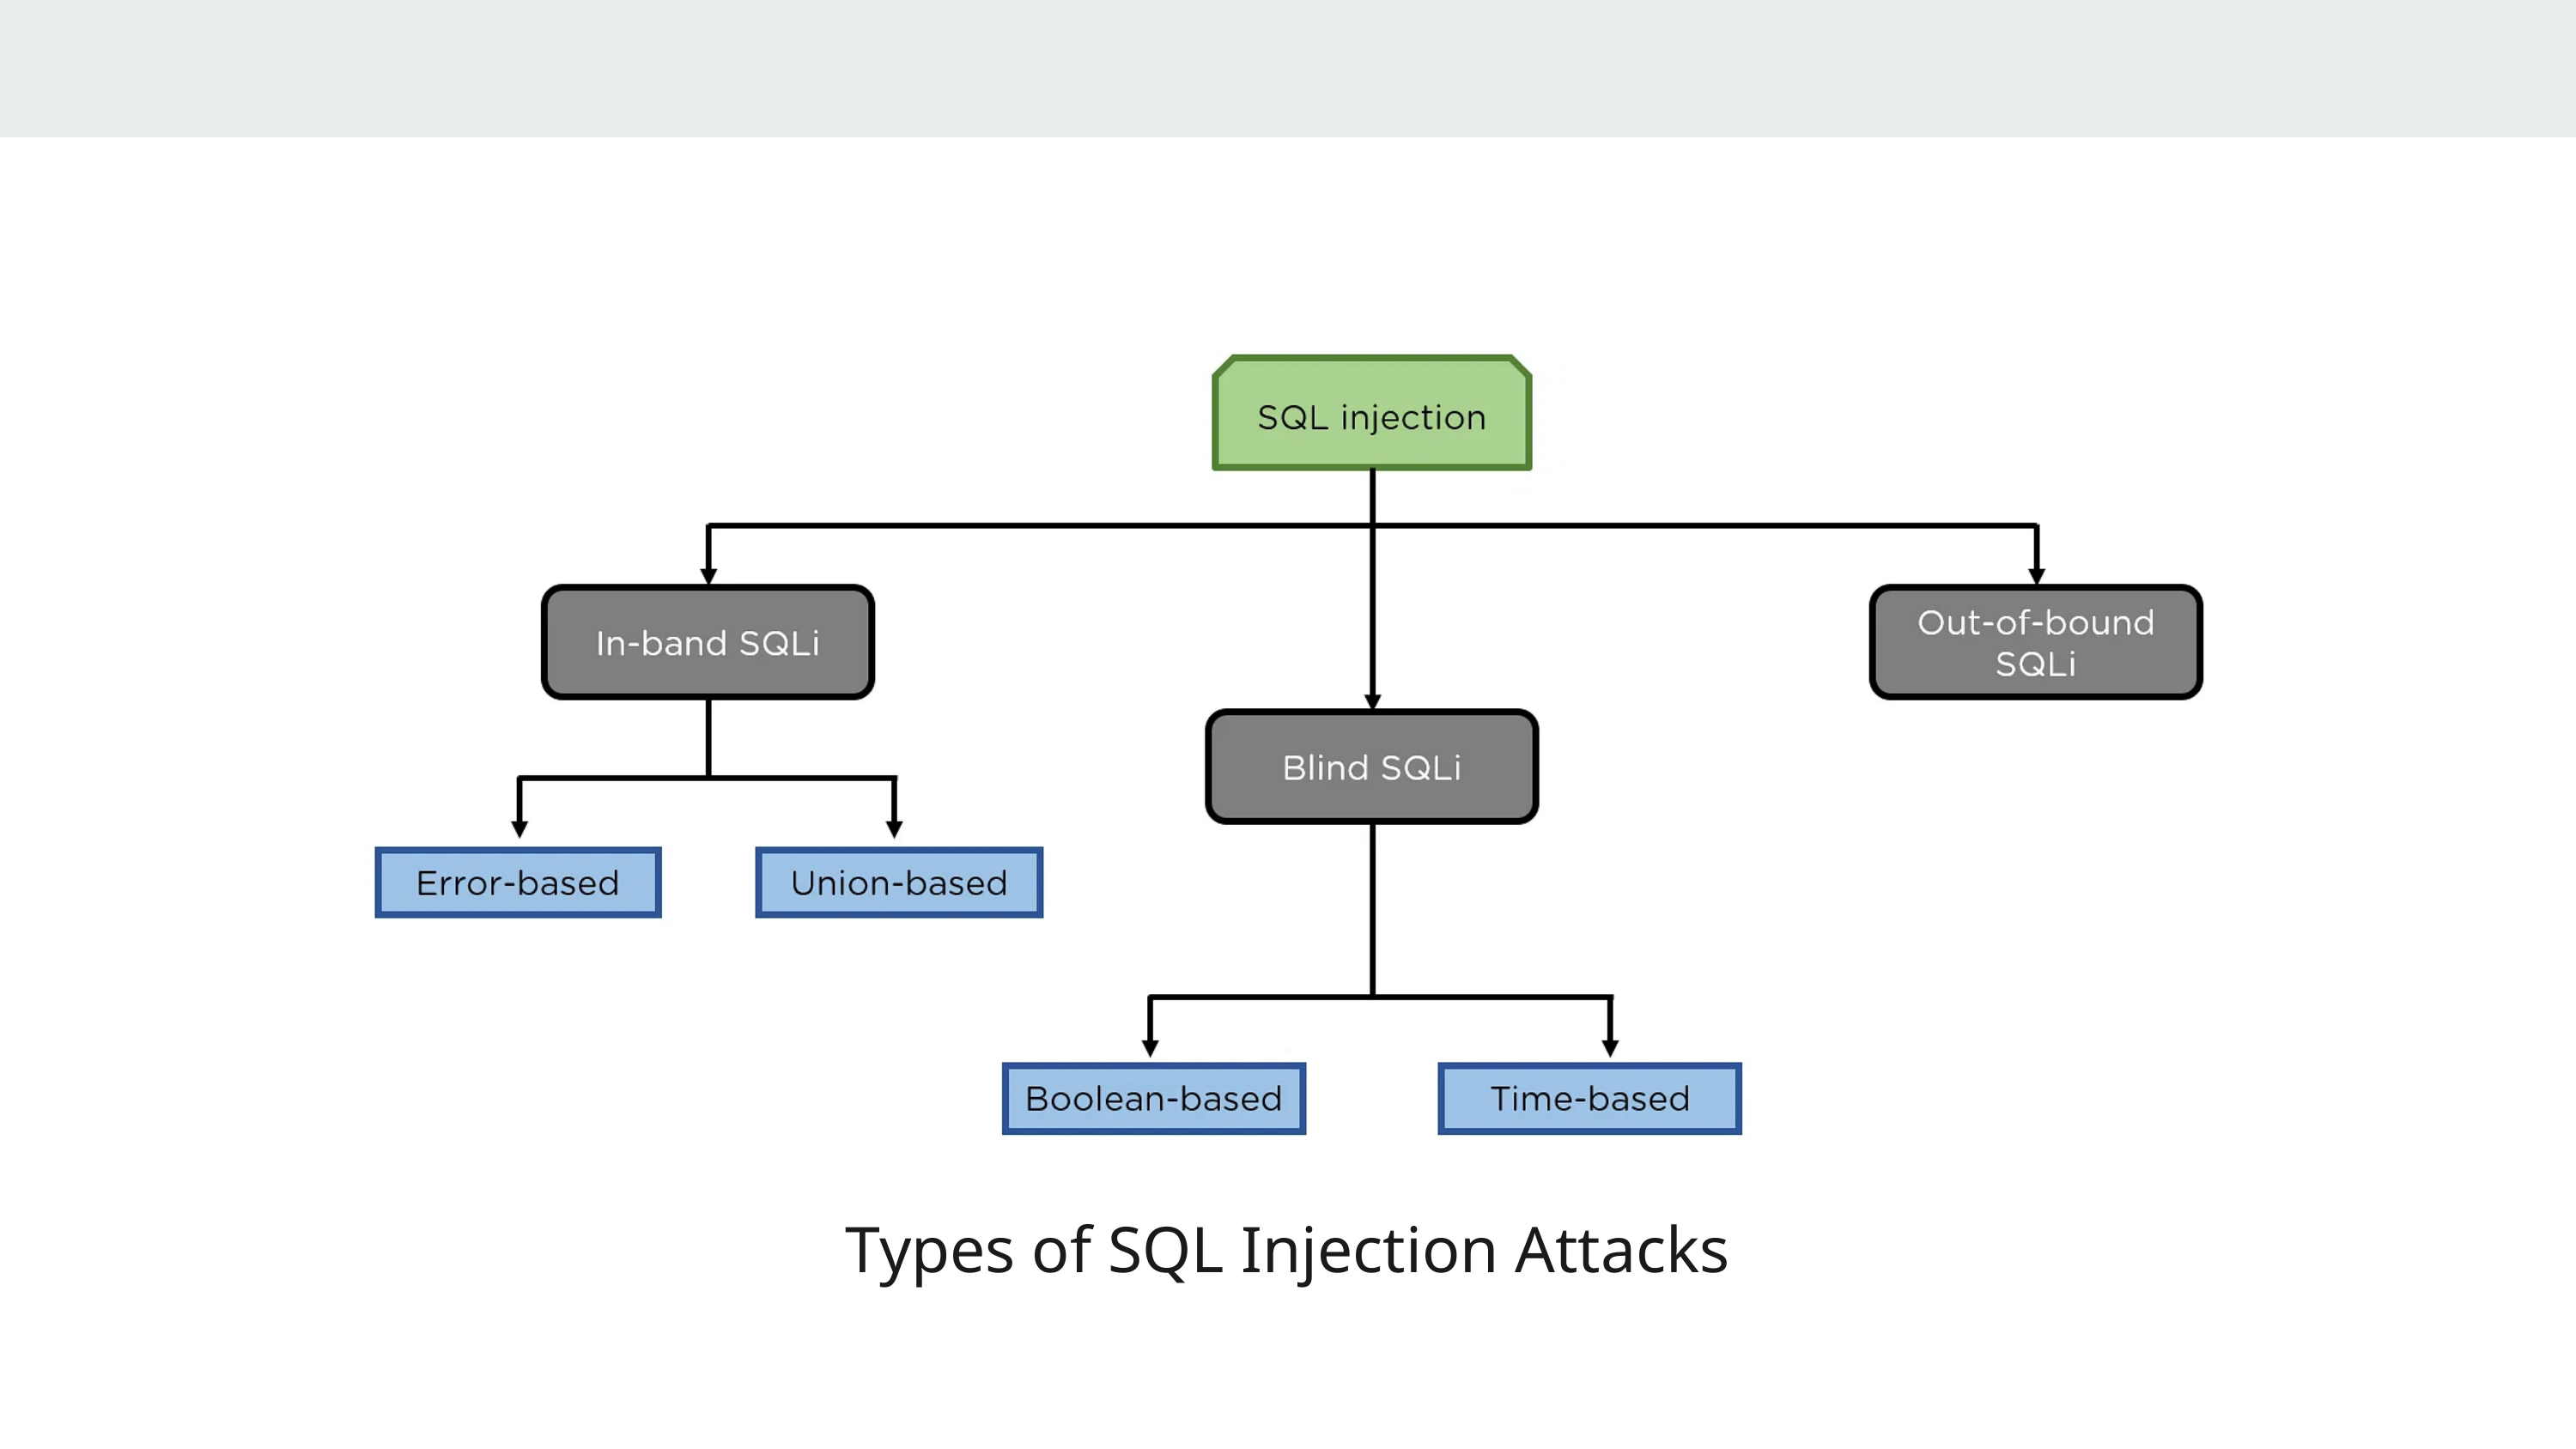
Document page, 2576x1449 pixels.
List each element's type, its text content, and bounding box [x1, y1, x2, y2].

text_box Types of SQL Injection Attacks [819, 1197, 1757, 1285]
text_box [0, 0, 2576, 138]
text_box [366, 348, 2210, 1141]
